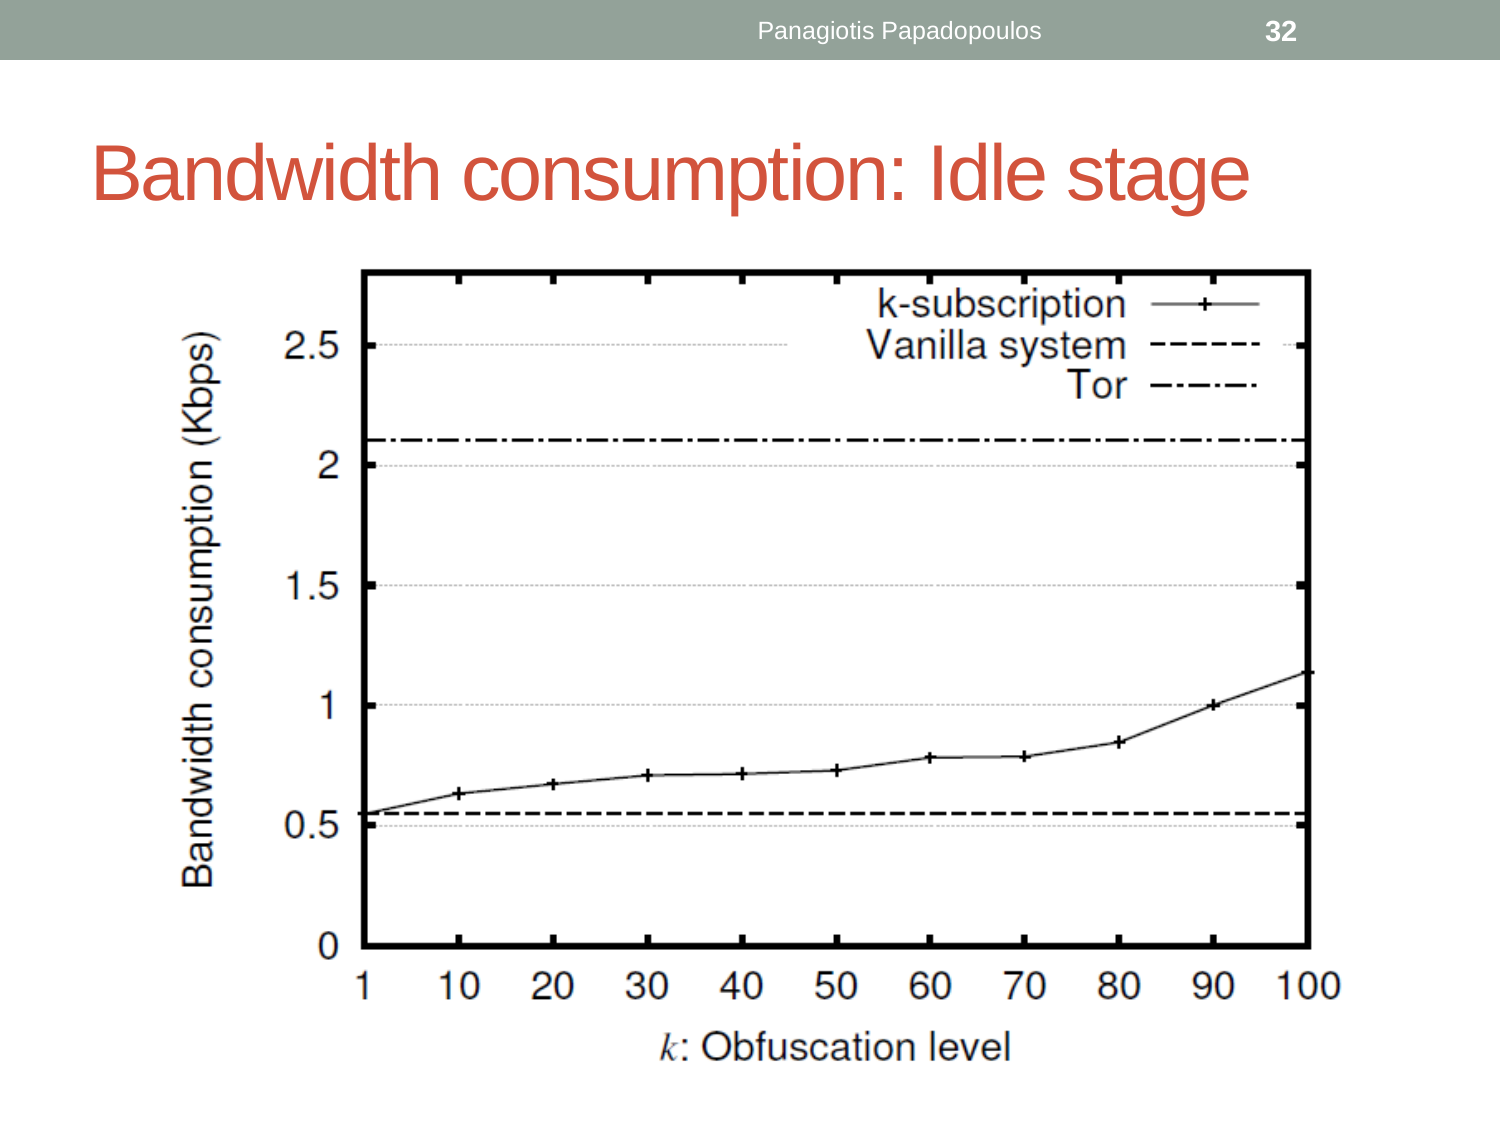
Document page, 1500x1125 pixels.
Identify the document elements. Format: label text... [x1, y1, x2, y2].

picture [154, 248, 1353, 1071]
title Bandwidth consumption: Idle stage [75, 87, 1425, 250]
footer Panagiotis Papadopoulos [562, 3, 1238, 57]
slide_number 32 [1250, 3, 1425, 57]
